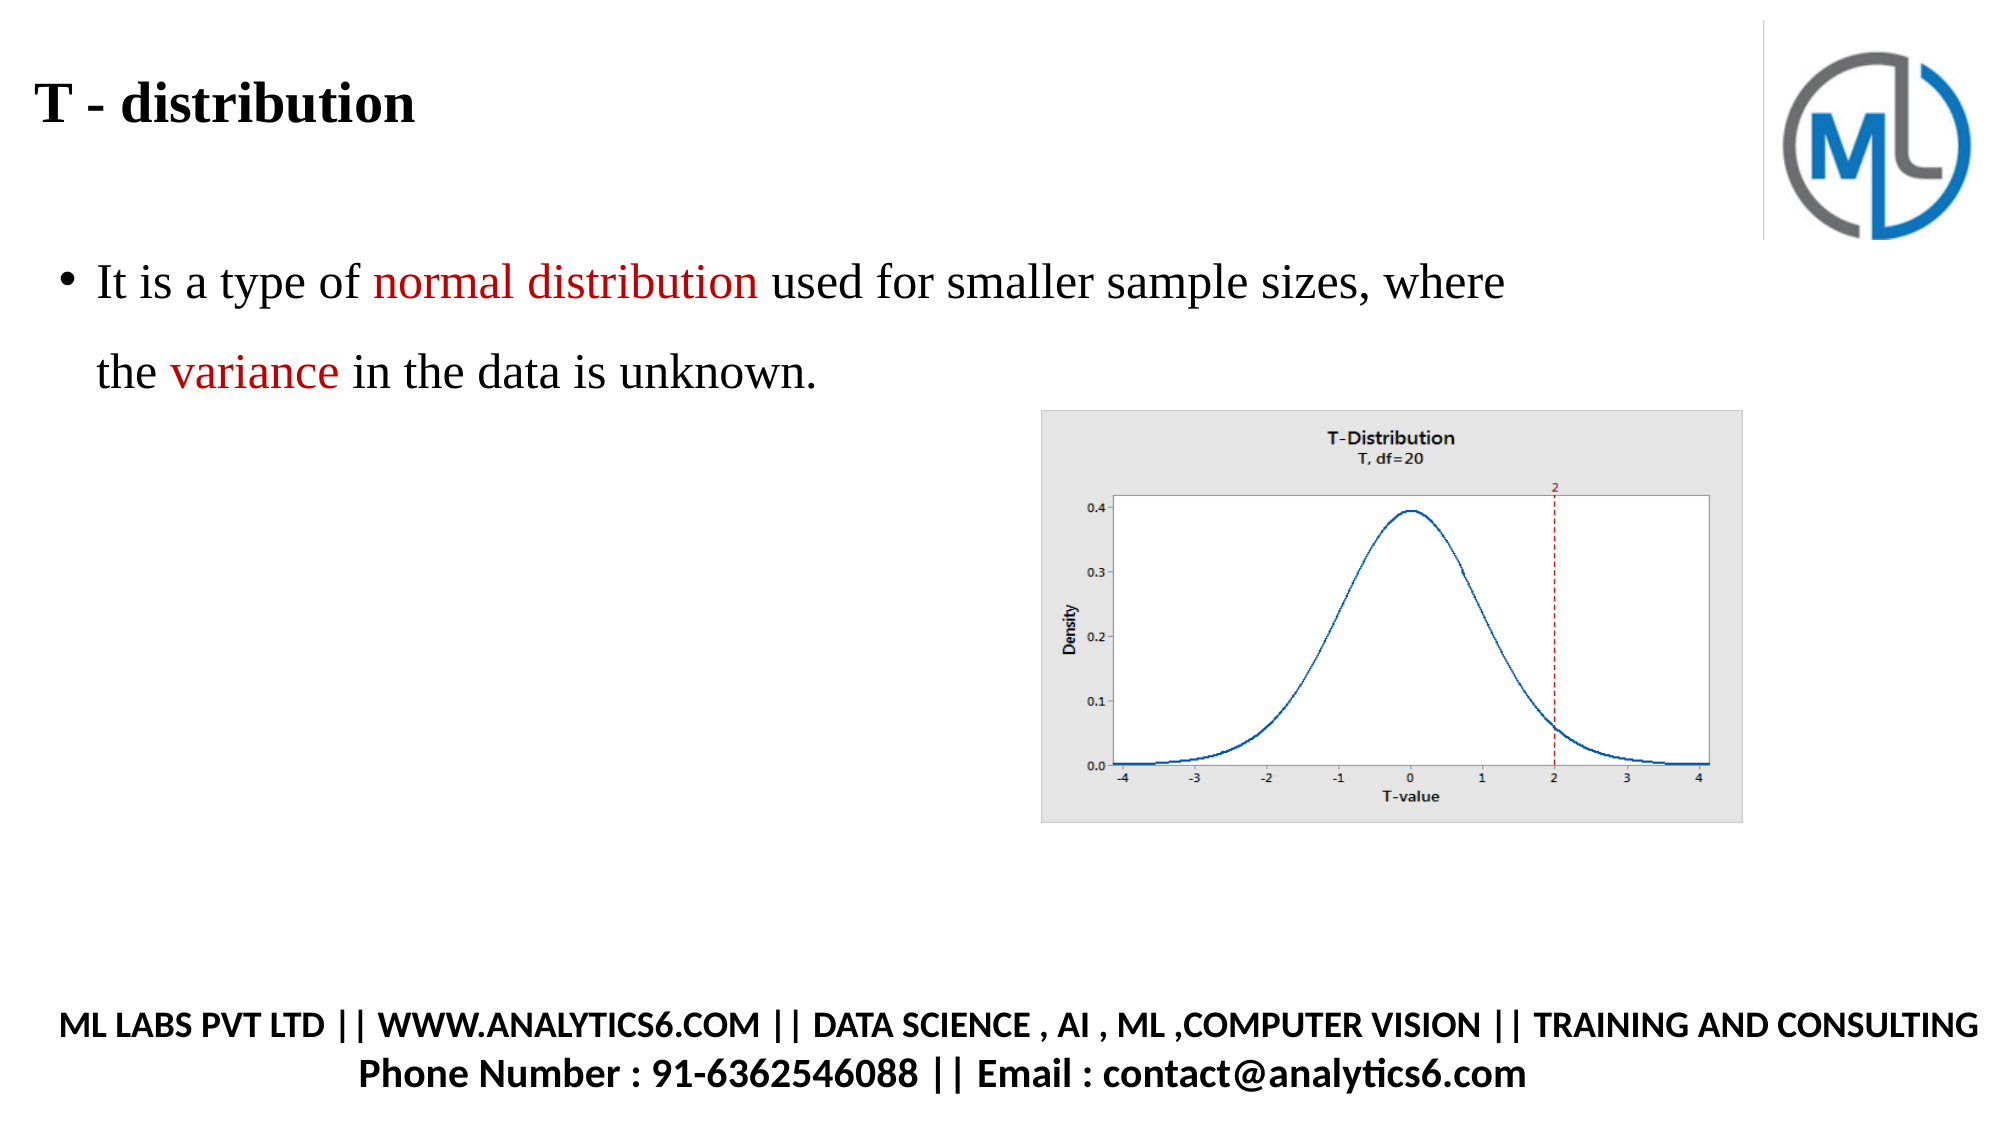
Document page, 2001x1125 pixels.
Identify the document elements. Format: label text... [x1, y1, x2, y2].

picture [1041, 410, 1743, 823]
picture [1761, 20, 1981, 240]
title T - distribution [19, 20, 1761, 188]
text_box ML LABS PVT LTD || WWW.ANALYTICS6.COM || DATA SCIENCE , AI , ML ,COMPUTER VISION || TRAINING AND CONSULTING Phone Number : 91-6362546088 || Email : contact@analytics6.com [43, 993, 2000, 1103]
list It is a type of normal distribution used for smaller sample sizes, where the variance in the data is unknown. [43, 210, 1799, 973]
